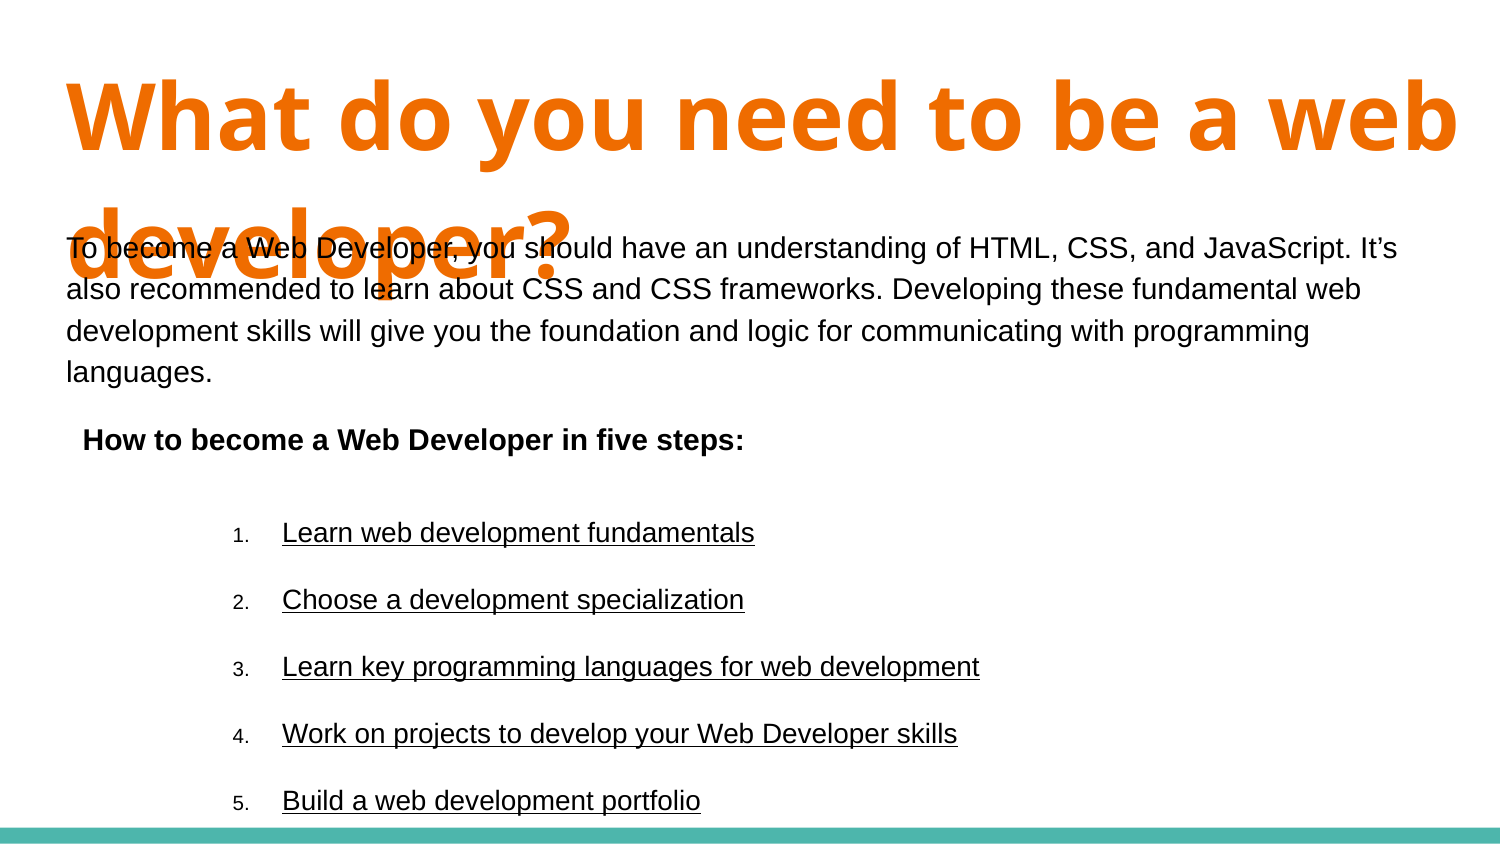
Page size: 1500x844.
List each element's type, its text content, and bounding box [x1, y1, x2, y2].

list To become a Web Developer, you should have an understanding of HTML, CSS, and JavaScript. It’s also recommended to learn about CSS and CSS frameworks. Developing these fundamental web development skills will give you the foundation and logic for communicating with programming languages. How to become a Web Developer in five steps: Learn web development fundamentals Choose a development specialization Learn key programming languages for web development Work on projects to develop your Web Developer skills Build a web development portfolio [51, 207, 1449, 837]
title What do you need to be a web developer? [51, 25, 1500, 190]
